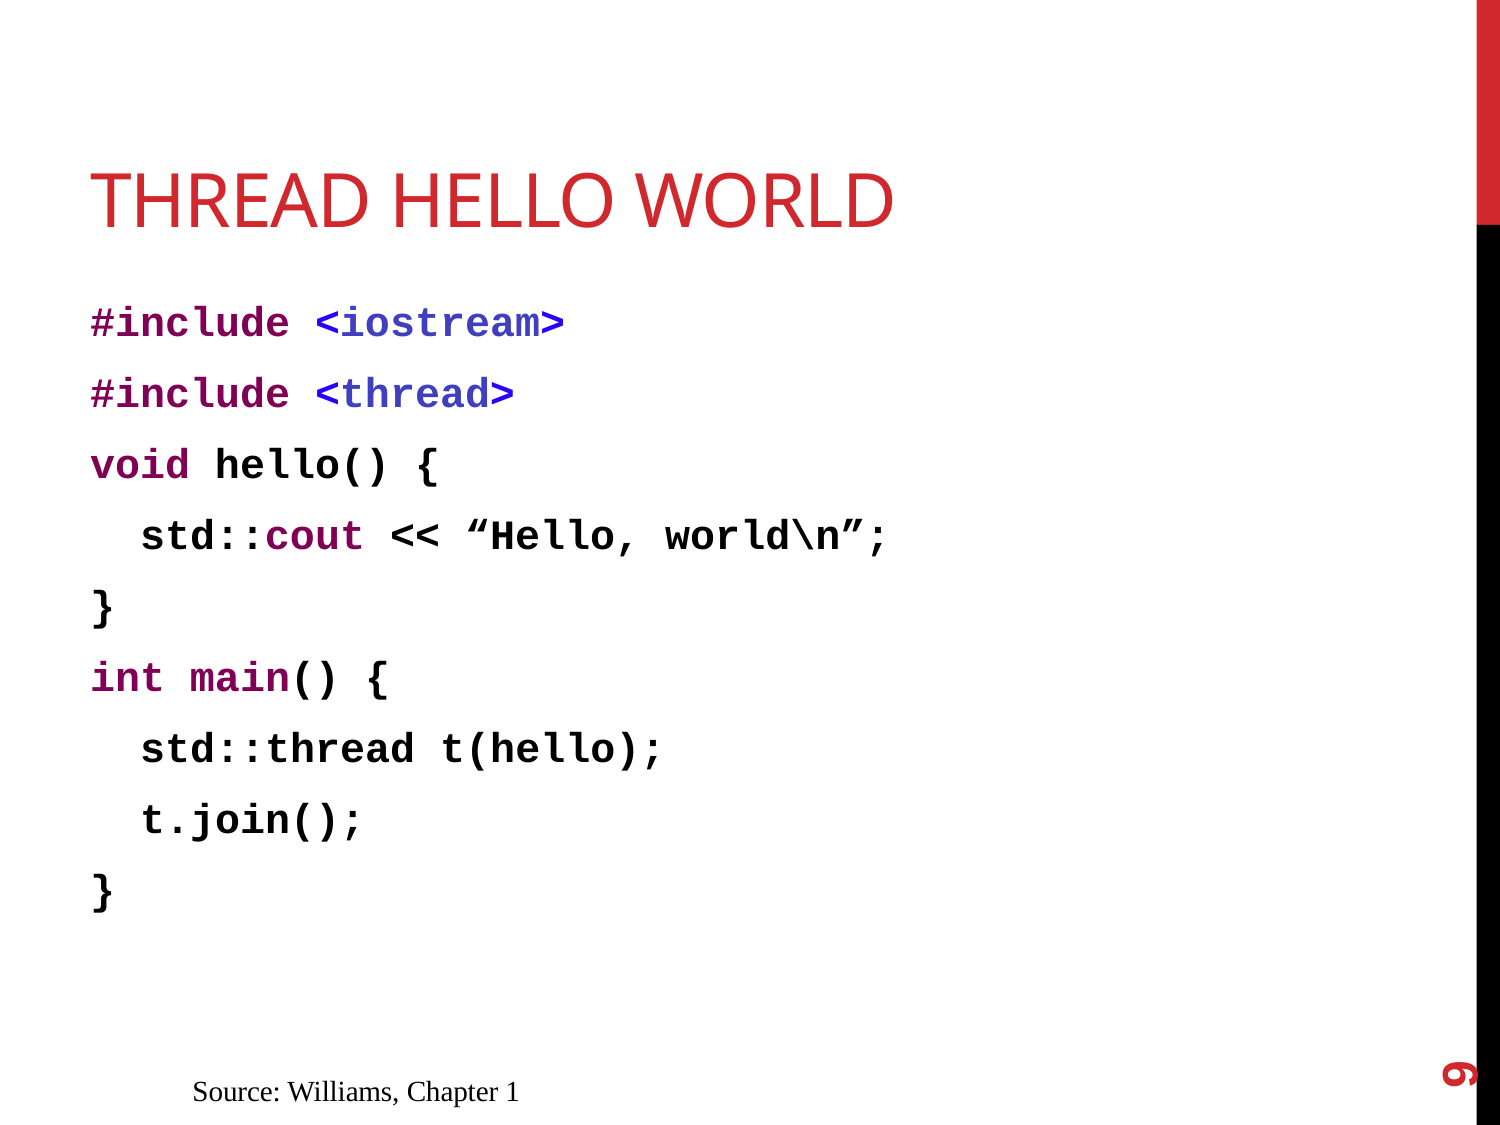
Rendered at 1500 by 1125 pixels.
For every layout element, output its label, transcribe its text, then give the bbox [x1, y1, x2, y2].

footer Source: Williams, Chapter 1 [75, 1065, 638, 1112]
title Thread hello world [75, 25, 1025, 250]
list #include <iostream> #include <thread> void hello() { std::cout << “Hello, world\n”; } int main() { std::thread t(hello); t.join(); } [75, 287, 1325, 1005]
slide_number 9 [1427, 887, 1488, 1104]
